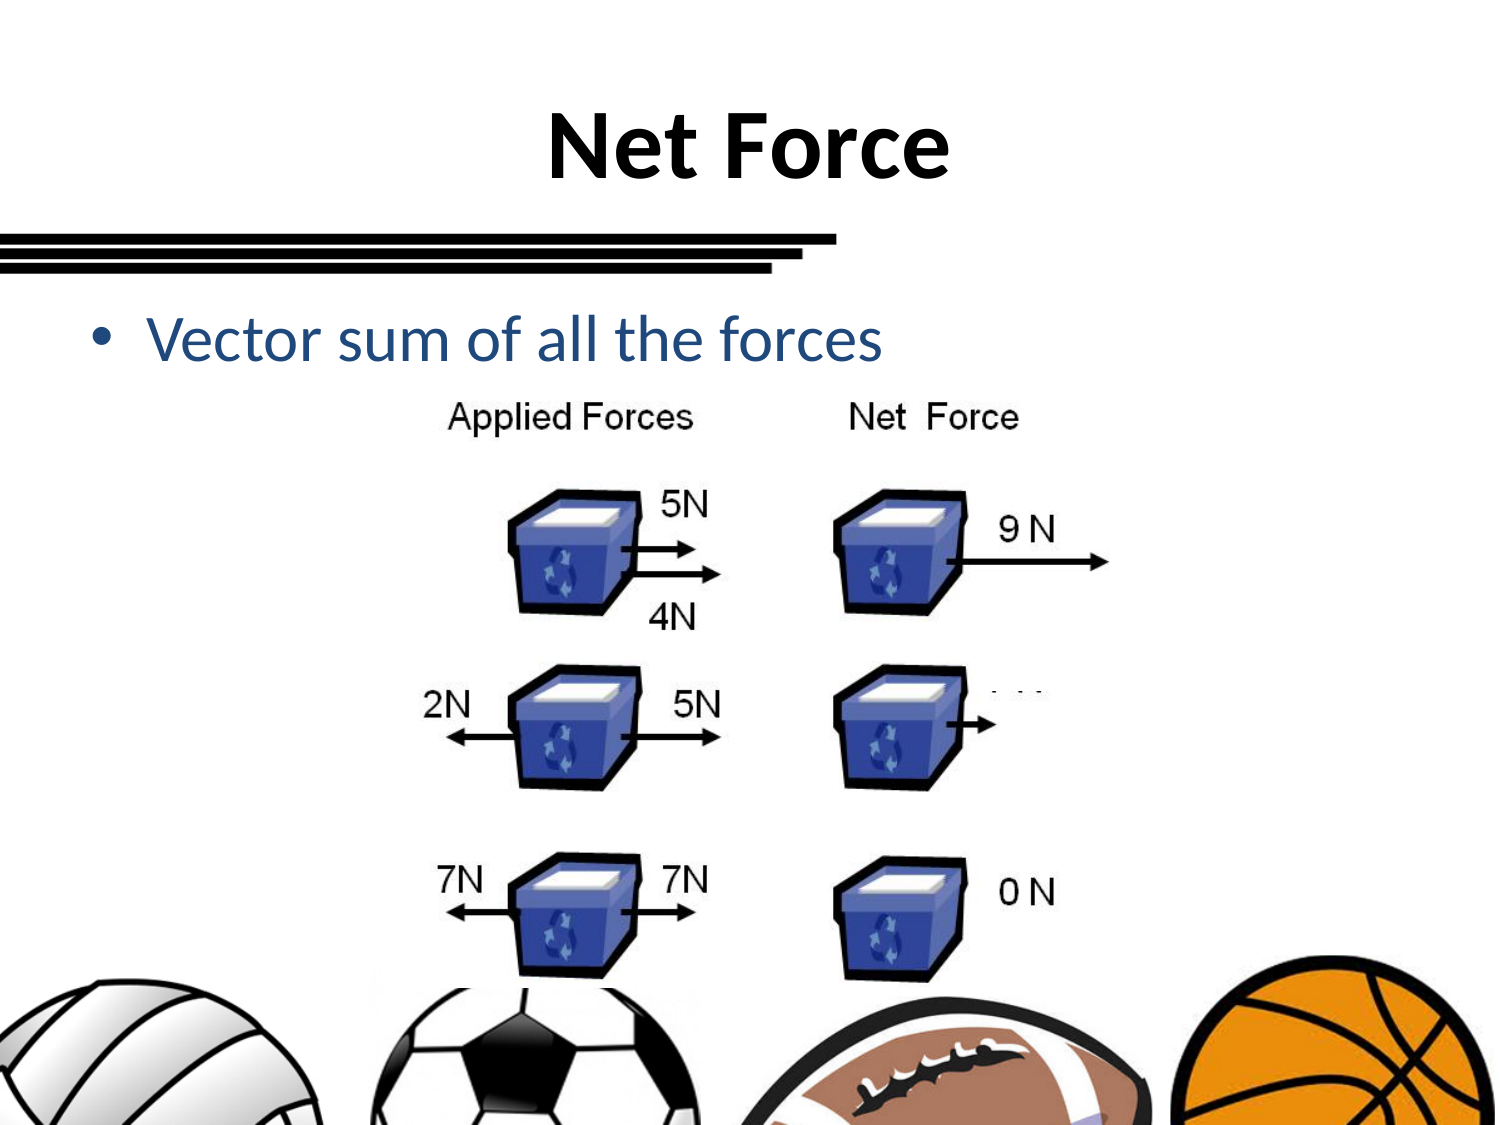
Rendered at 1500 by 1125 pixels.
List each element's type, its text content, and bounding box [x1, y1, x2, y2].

list Vector sum of all the forces [75, 287, 1425, 400]
picture [0, 0, 1500, 1125]
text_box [399, 380, 1131, 988]
title Net Force [75, 45, 1425, 233]
